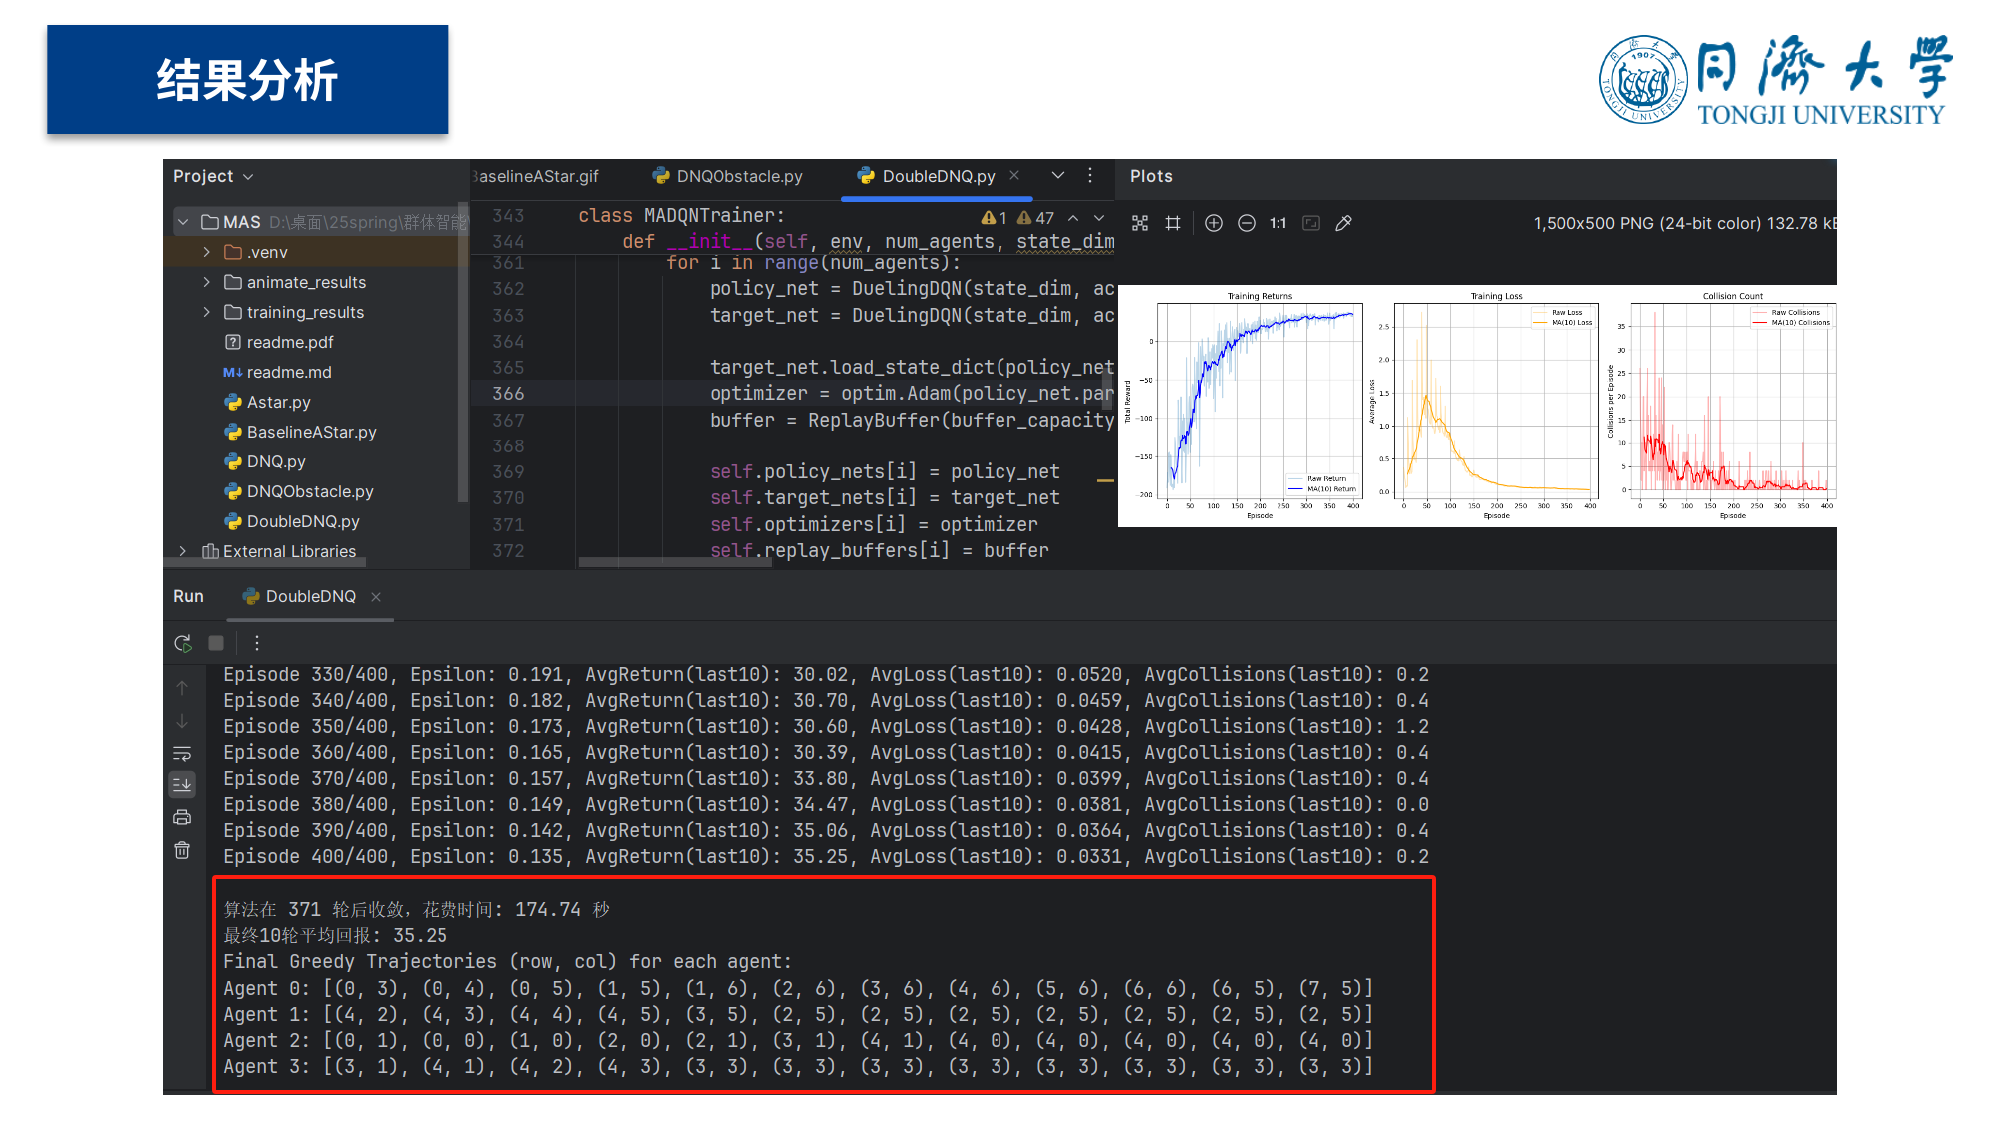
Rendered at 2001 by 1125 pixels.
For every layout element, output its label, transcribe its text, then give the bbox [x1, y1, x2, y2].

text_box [1599, 35, 1953, 124]
picture [163, 159, 1837, 1095]
text_box 结果分析 [46, 24, 449, 135]
